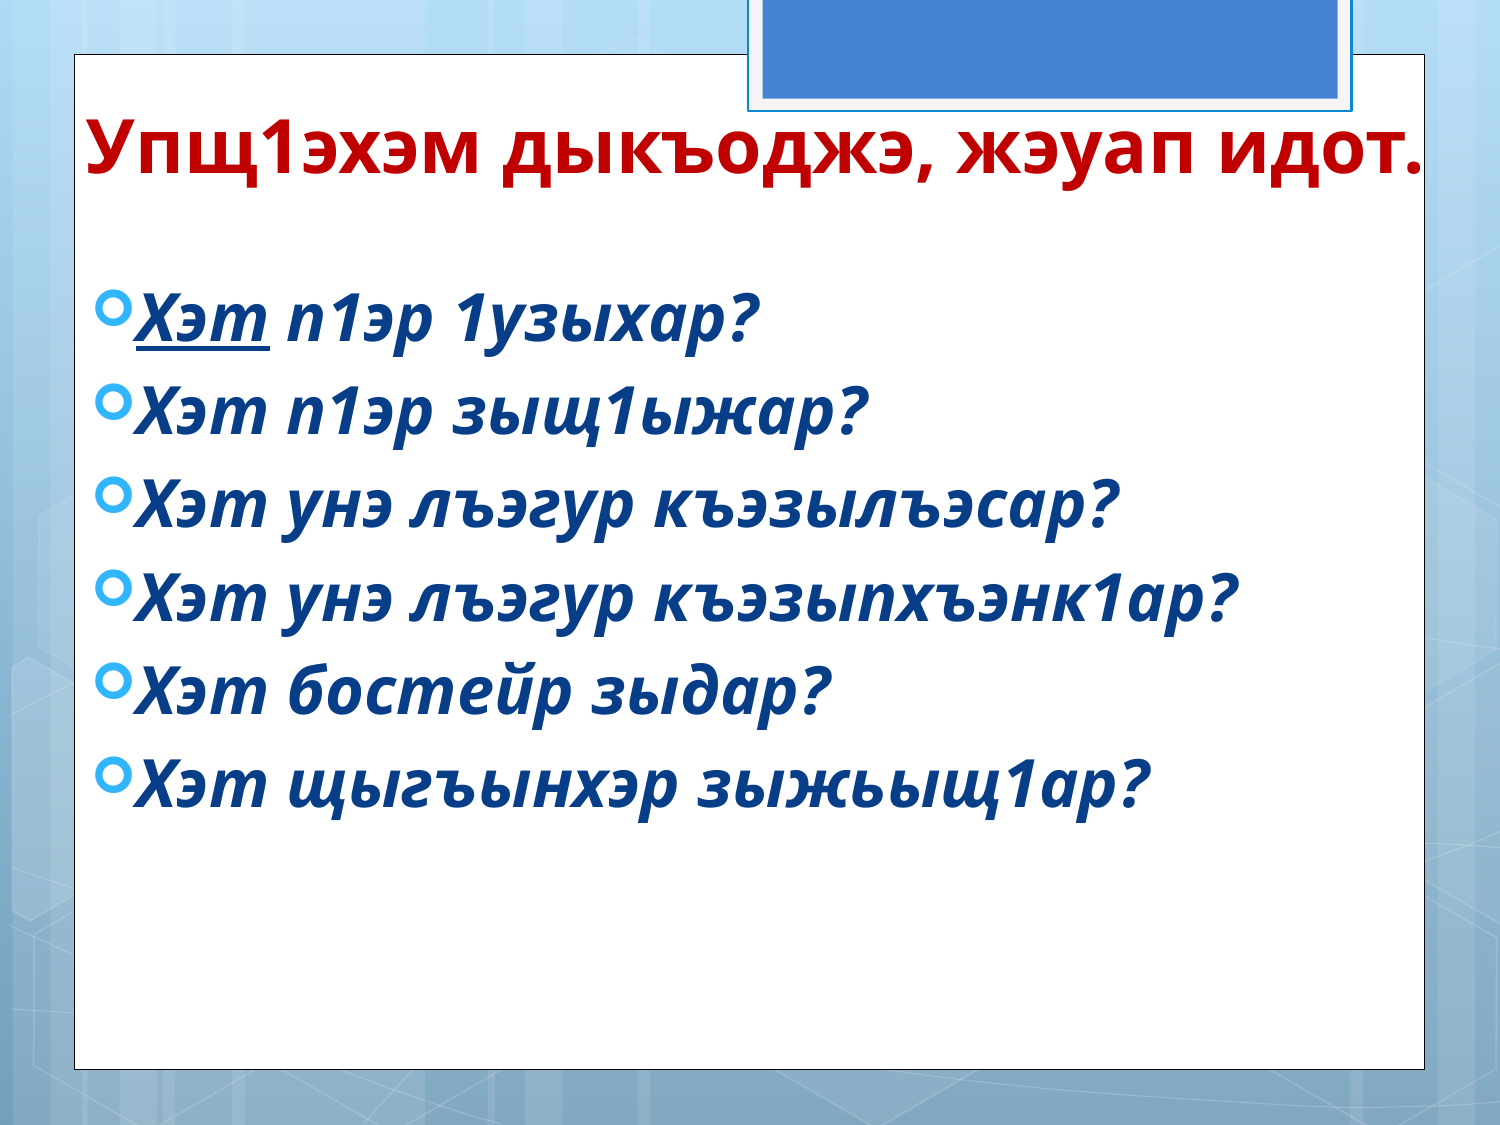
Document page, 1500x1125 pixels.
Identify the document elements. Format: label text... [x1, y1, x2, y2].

list Хэт п1эр 1узыхар? Хэт п1эр зыщ1ыжар? Хэт унэ лъэгур къэзылъэсар? Хэт унэ лъэгур къэзыпхъэнк1ар? Хэт бостейр зыдар? Хэт щыгъынхэр зыжьыщ1ар? [64, 267, 1436, 1083]
title Упщ1эхэм дыкъоджэ, жэуап идот. [53, 54, 1459, 197]
